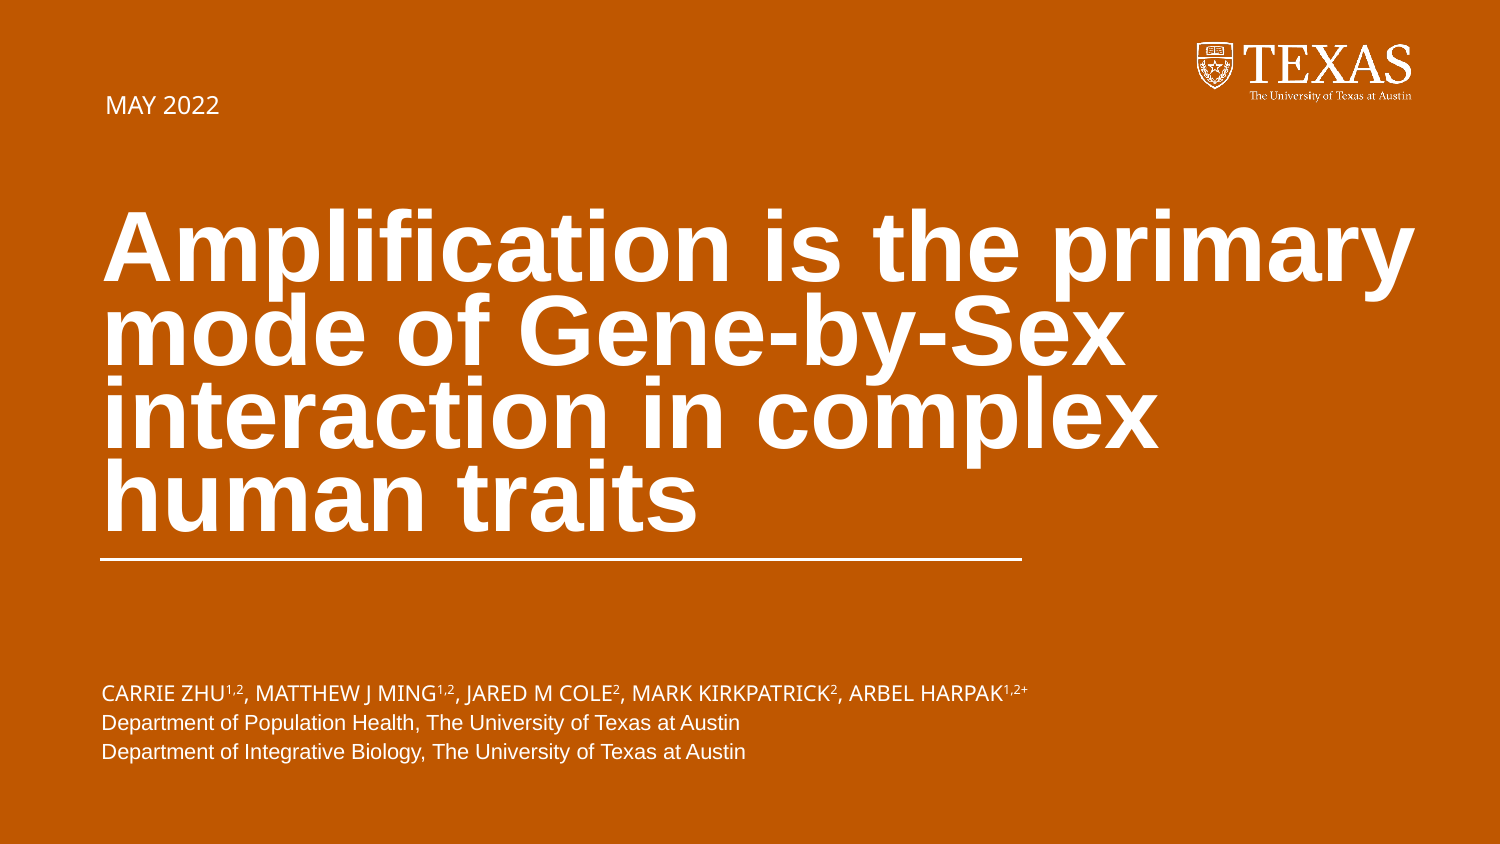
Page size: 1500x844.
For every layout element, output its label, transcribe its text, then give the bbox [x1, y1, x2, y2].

picture [1149, 0, 1459, 147]
text_box Carrie Zhu1,2, Matthew J Ming1,2, Jared M Cole2, Mark Kirkpatrick2, Arbel Harpak1,2+ Department of Population Health, The University of Texas at Austin Department of Integrative Biology, The University of Texas at Austin [86, 659, 1381, 769]
text_box May 2022 [89, 75, 1144, 139]
text_box Amplification is the primary mode of Gene-by-Sex interaction in complex human traits [86, 271, 1442, 560]
